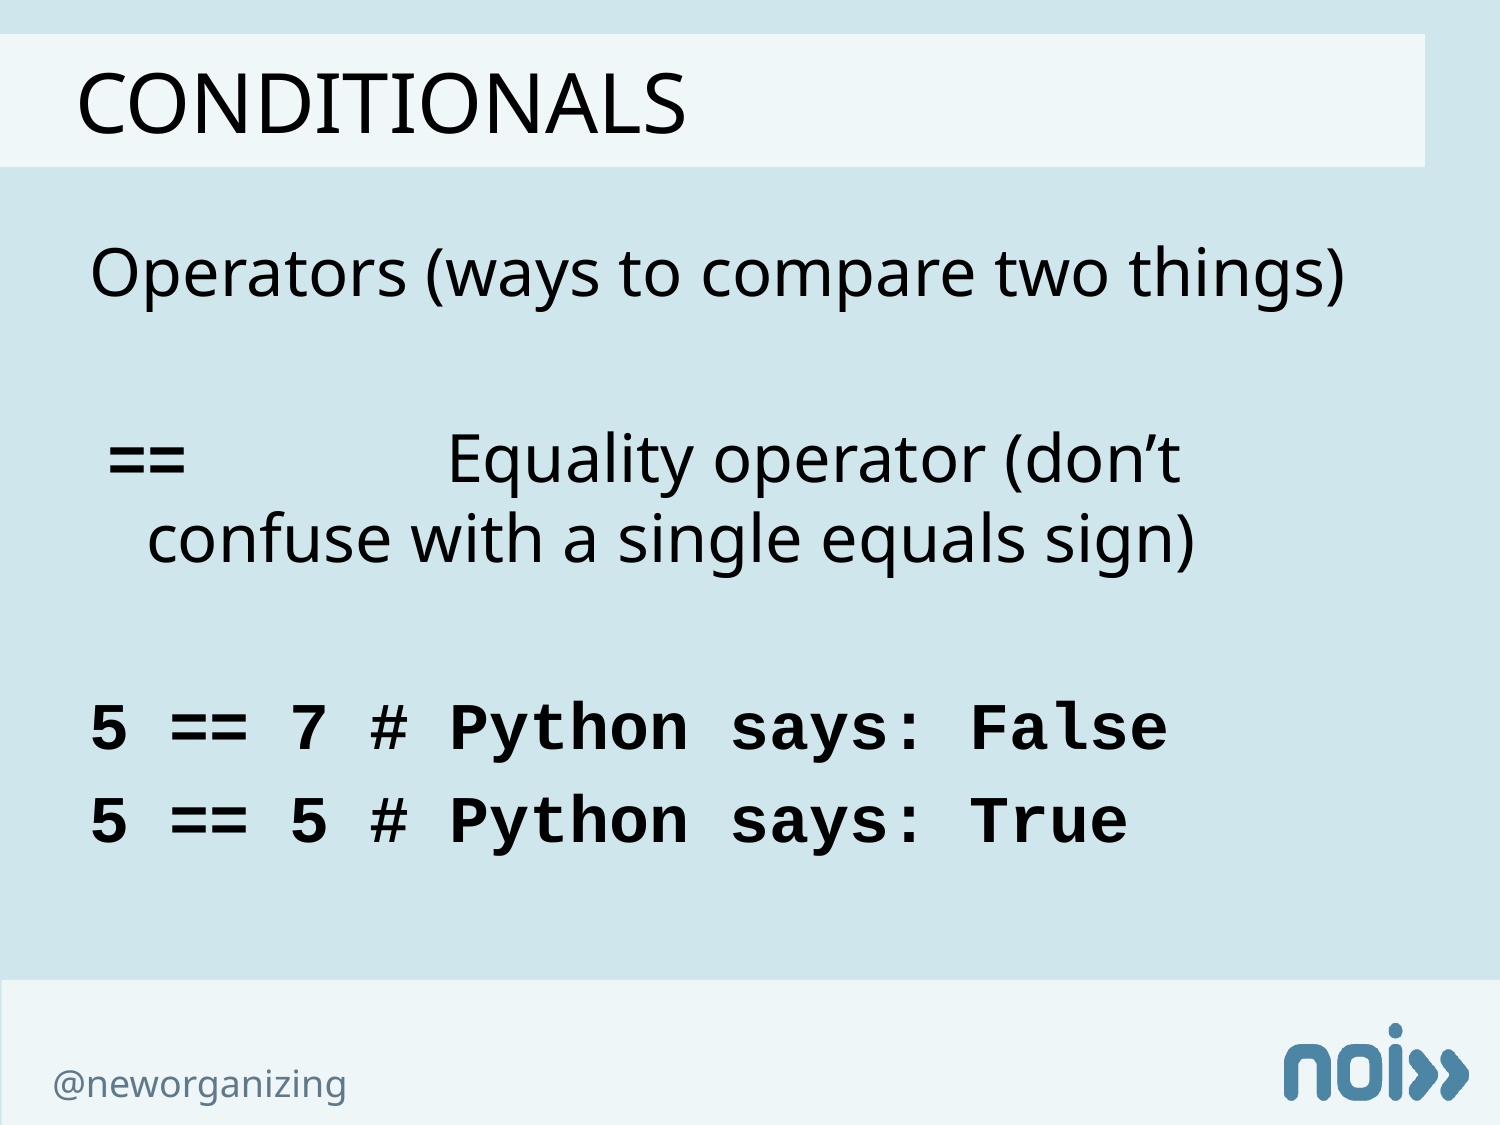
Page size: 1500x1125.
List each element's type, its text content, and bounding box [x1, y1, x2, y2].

list Operators (ways to compare two things) == Equality operator (don’t confuse with a single equals sign) 5 == 7 # Python says: False 5 == 5 # Python says: True [75, 222, 1425, 943]
list cONDITIONALS [0, 33, 1425, 168]
